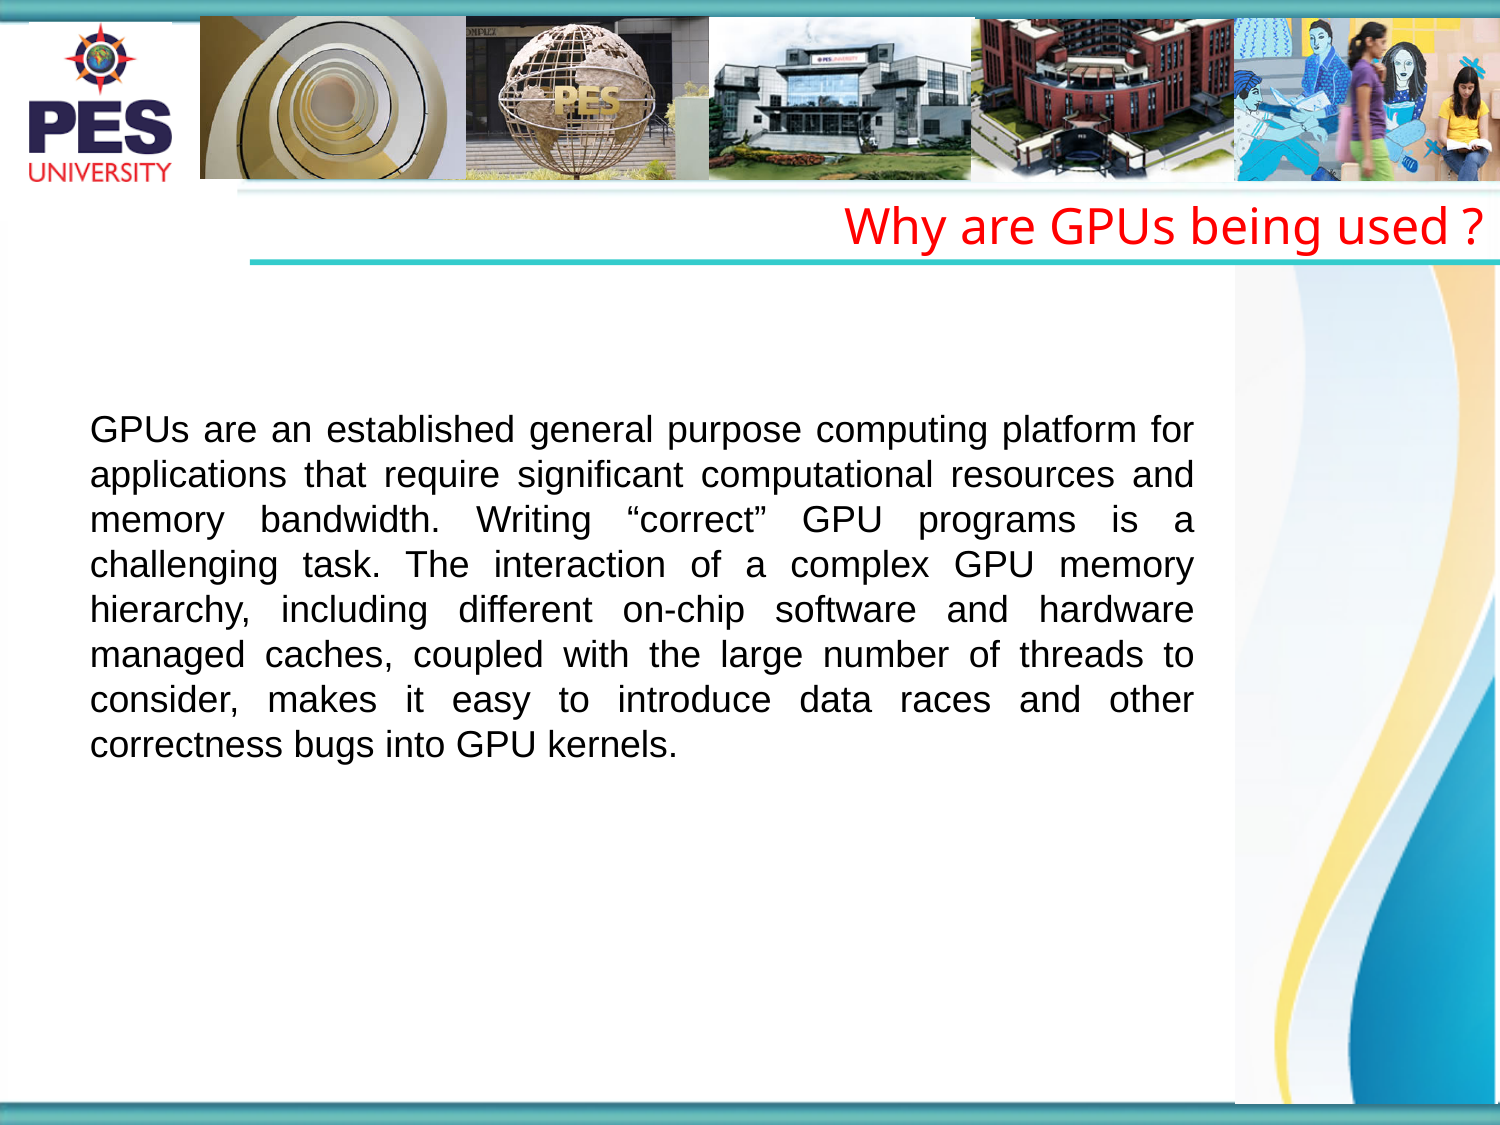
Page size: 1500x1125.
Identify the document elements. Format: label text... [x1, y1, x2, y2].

text_box Why are GPUs being used ? [437, 187, 1500, 263]
text_box [249, 259, 1500, 266]
text_box GPUs are an established general purpose computing platform for applications that require significant computational resources and memory bandwidth. Writing “correct” GPU programs is a challenging task. The interaction of a complex GPU memory hierarchy, including different on-chip software and hardware managed caches, coupled with the large number of threads to consider, makes it easy to introduce data races and other correctness bugs into GPU kernels. [0, 265, 1210, 1041]
picture [0, 266, 1500, 1125]
picture [0, 0, 1500, 265]
